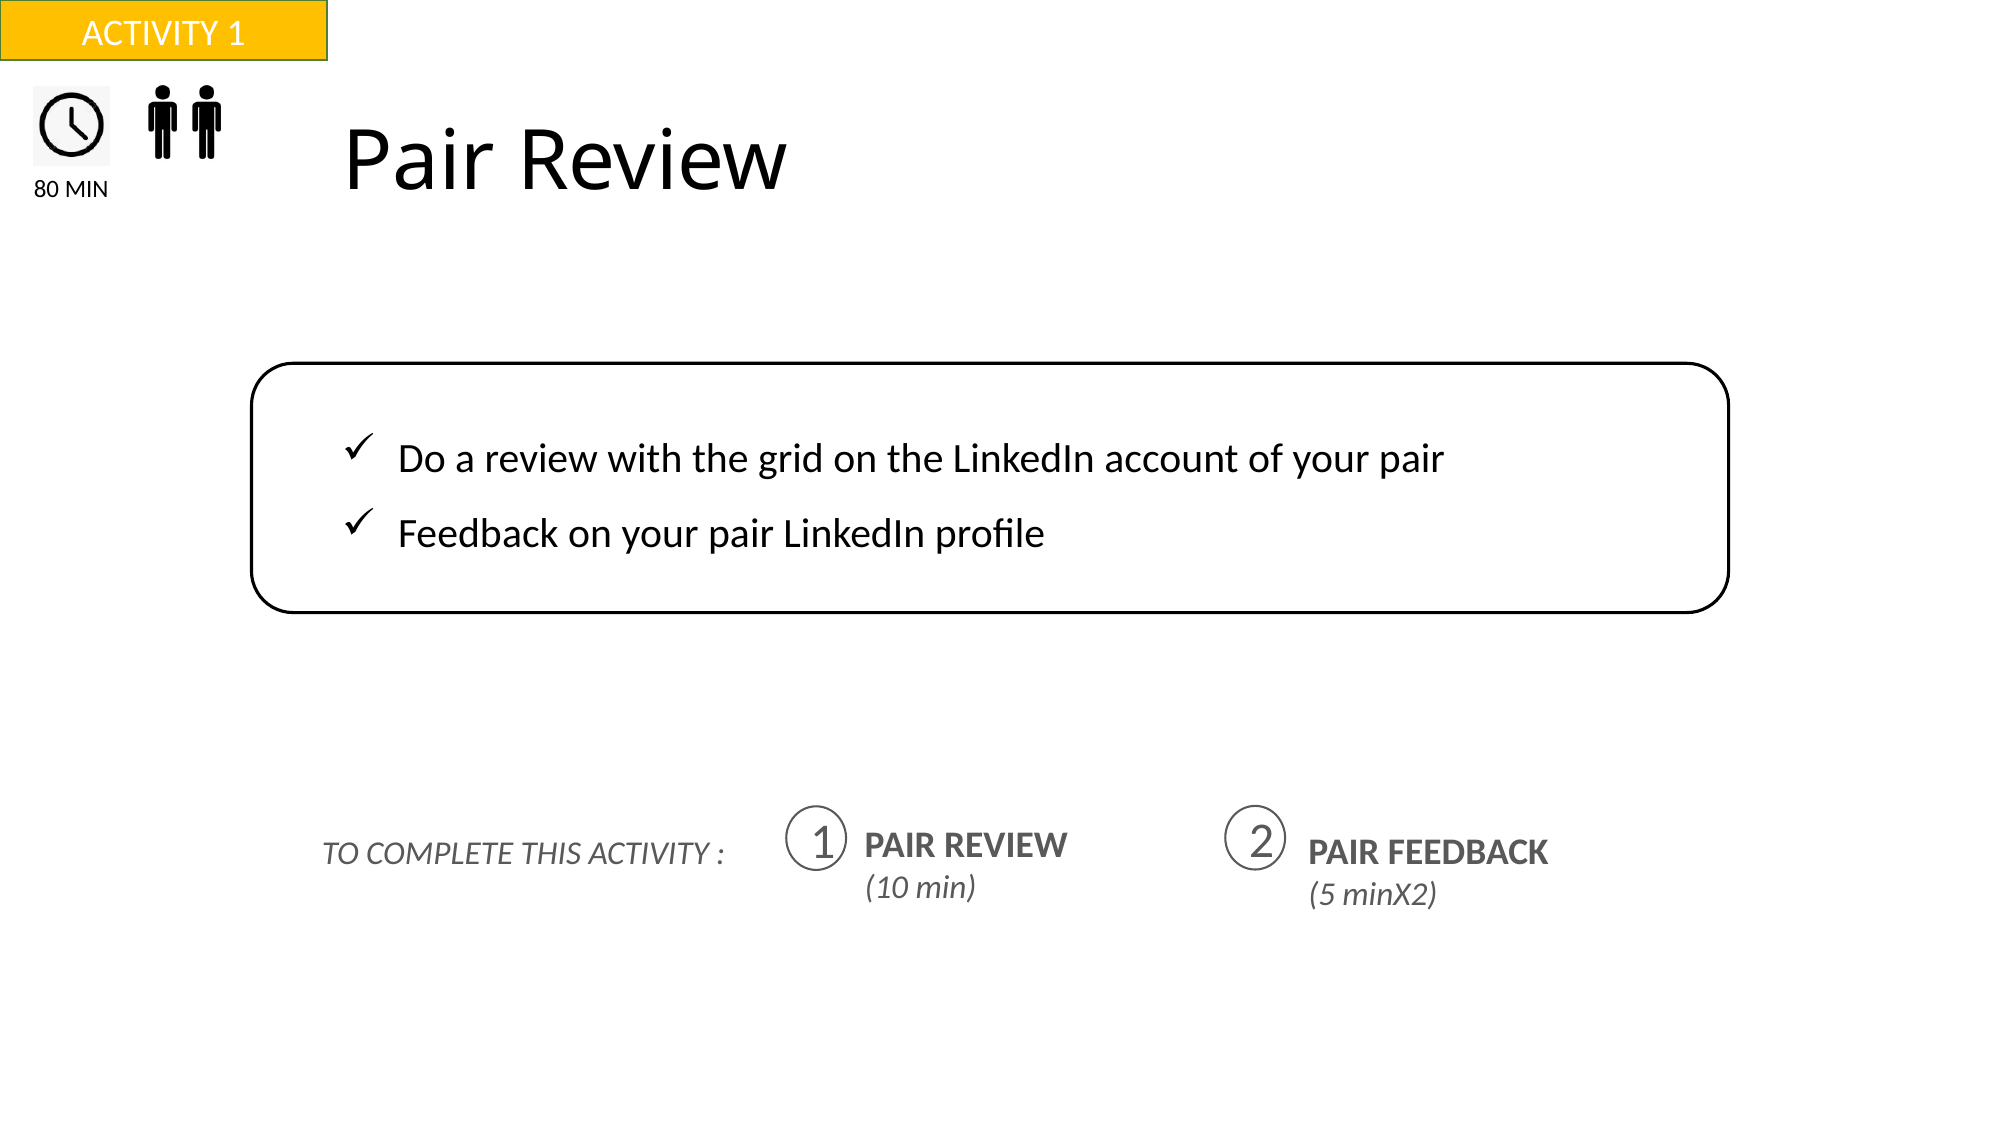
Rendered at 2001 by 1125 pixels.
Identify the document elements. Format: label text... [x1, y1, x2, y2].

picture [186, 82, 228, 165]
text_box 80 MIN [15, 164, 128, 210]
text_box Pair Review [327, 54, 1901, 272]
text_box 1 [786, 806, 847, 870]
text_box 2 [1225, 805, 1286, 870]
text_box PAIR REVIEW (10 min) [849, 813, 1210, 913]
text_box [250, 362, 1730, 614]
picture [142, 82, 184, 165]
picture [33, 86, 110, 166]
text_box PAIR FEEDBACK (5 minX2) [1293, 819, 1694, 919]
text_box TO COMPLETE THIS ACTIVITY : [306, 823, 748, 879]
text_box ACTIVITY 1 [0, 0, 328, 60]
